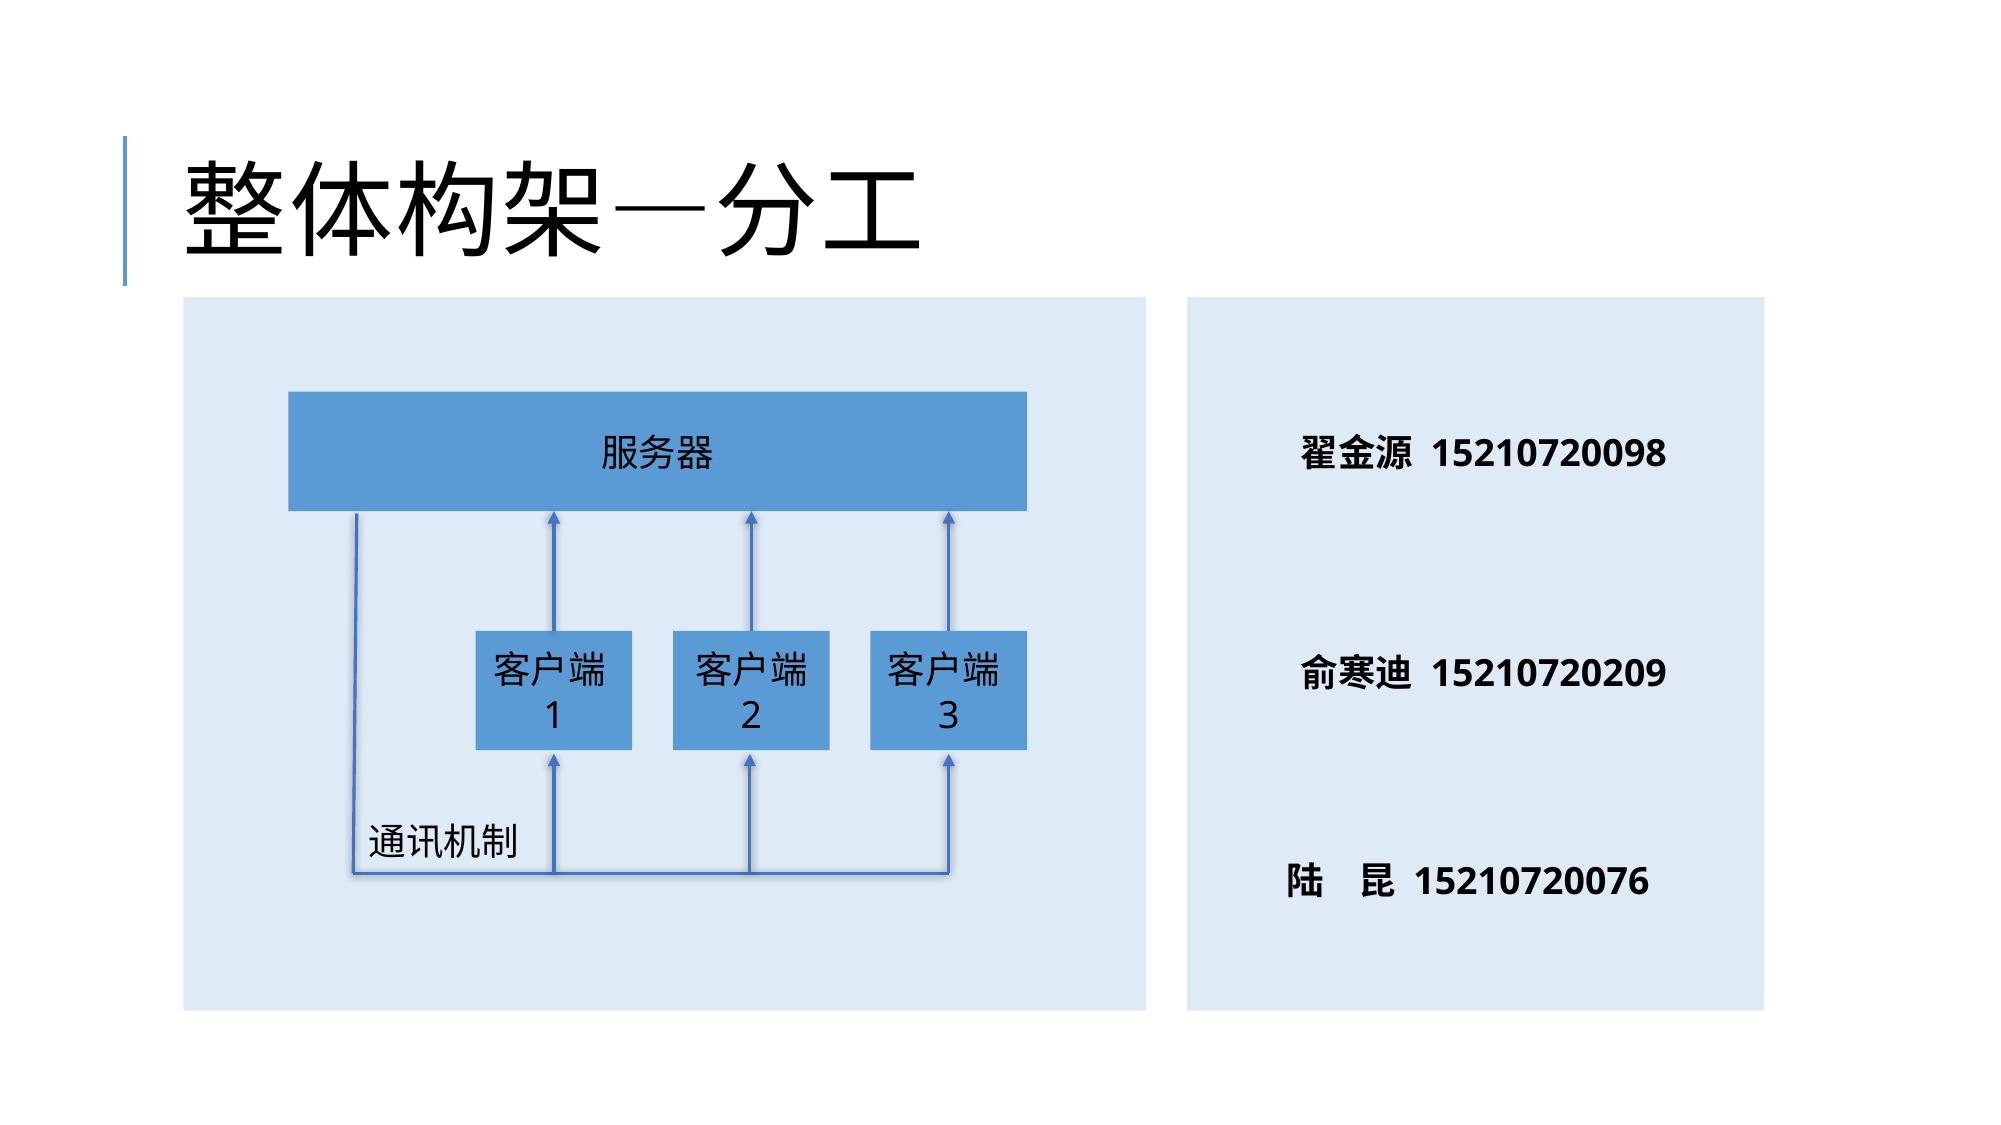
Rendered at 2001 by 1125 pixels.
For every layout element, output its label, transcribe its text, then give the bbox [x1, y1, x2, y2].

text_box [1185, 296, 1765, 1012]
text_box 服务器 [287, 390, 1028, 512]
title 整体构架—分工 [168, 96, 1763, 342]
text_box 客户端 2 [672, 630, 831, 748]
text_box [182, 296, 1147, 1012]
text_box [352, 513, 357, 874]
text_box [1296, 420, 1672, 912]
text_box 客户端3 [869, 630, 1028, 752]
text_box 客户端1 [474, 630, 634, 748]
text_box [362, 753, 949, 874]
